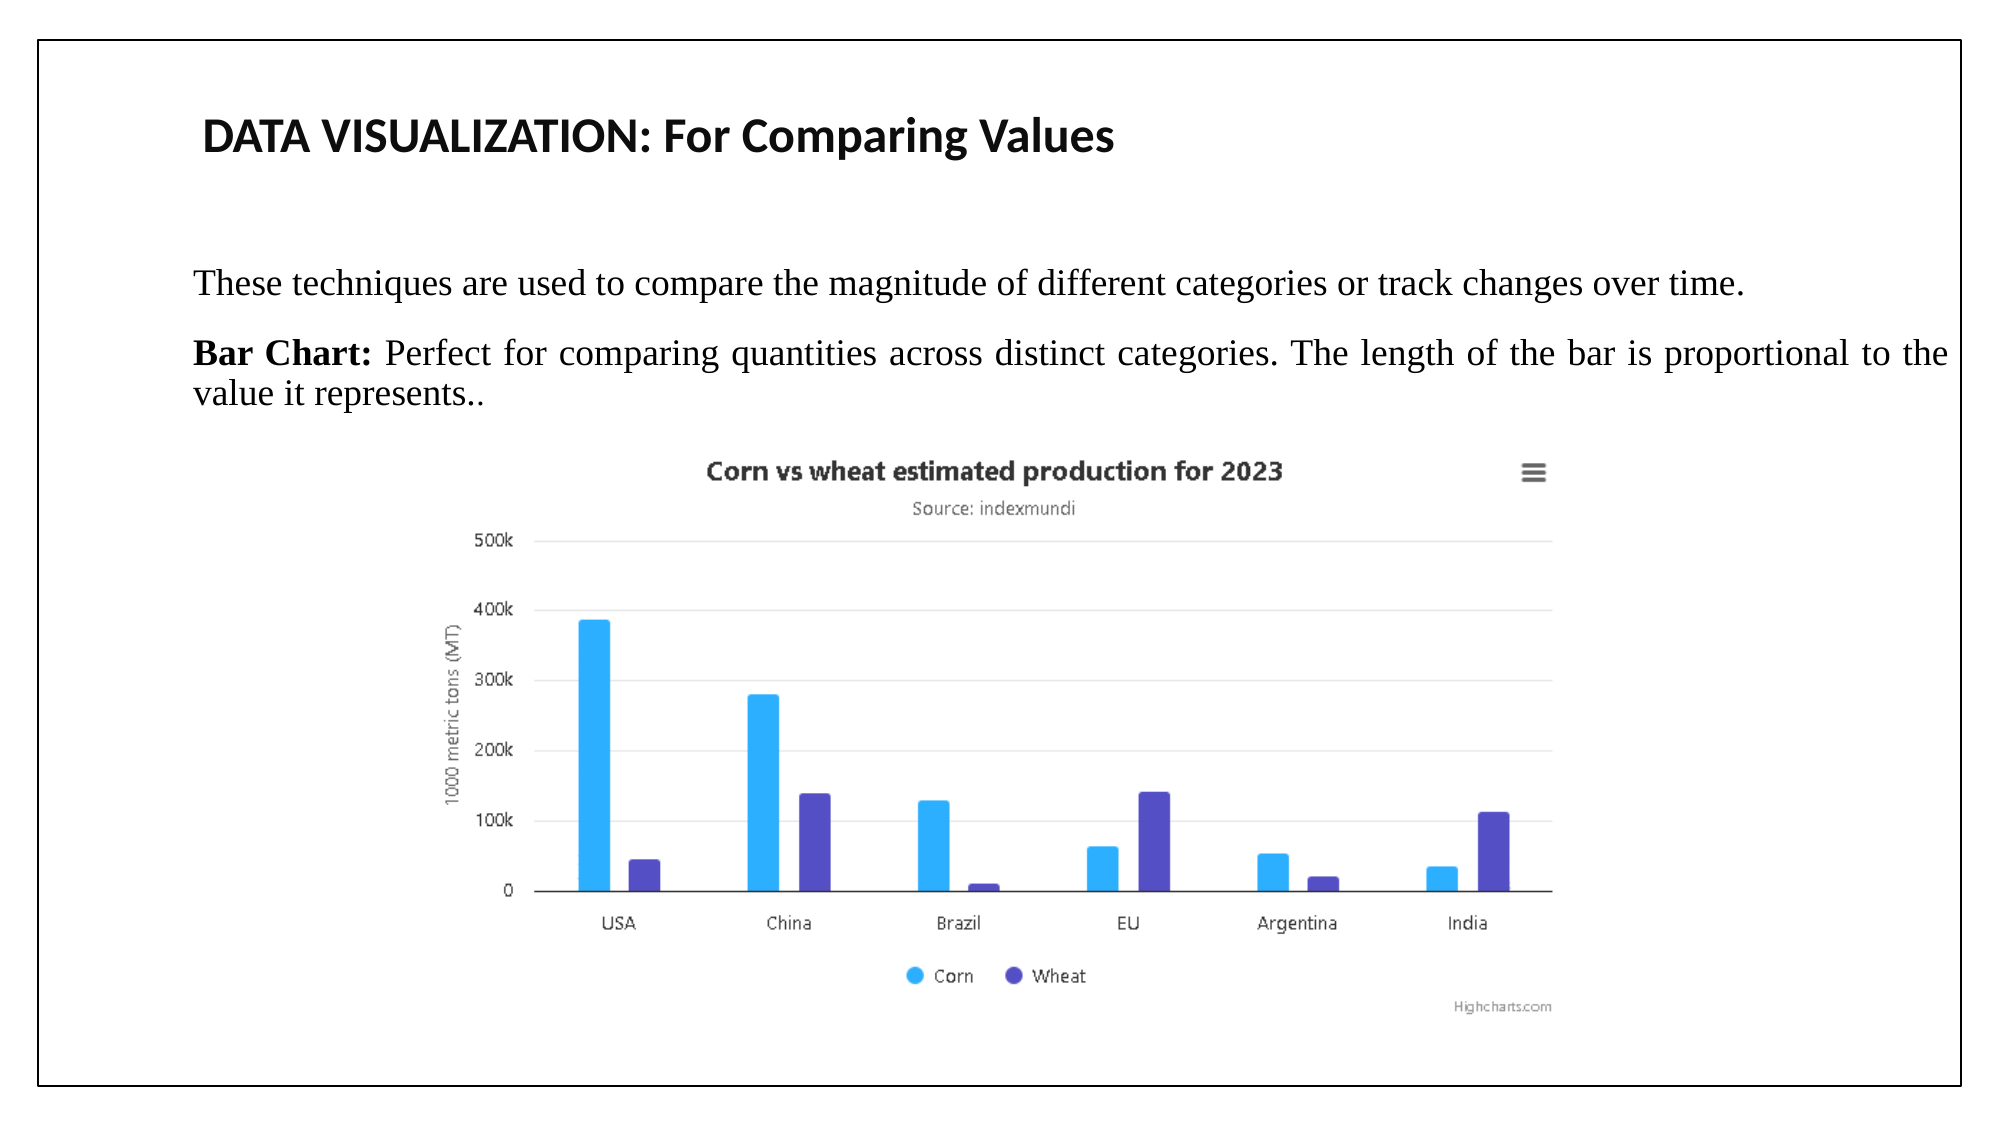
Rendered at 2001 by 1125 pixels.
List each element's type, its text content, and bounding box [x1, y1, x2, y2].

picture [426, 451, 1568, 1023]
list These techniques are used to compare the magnitude of different categories or track changes over time. Bar Chart: Perfect for comparing quantities across distinct categories. The length of the bar is proportional to the value it represents.. [170, 255, 1967, 434]
title DATA VISUALIZATION: For Comparing Values [187, 85, 1808, 188]
